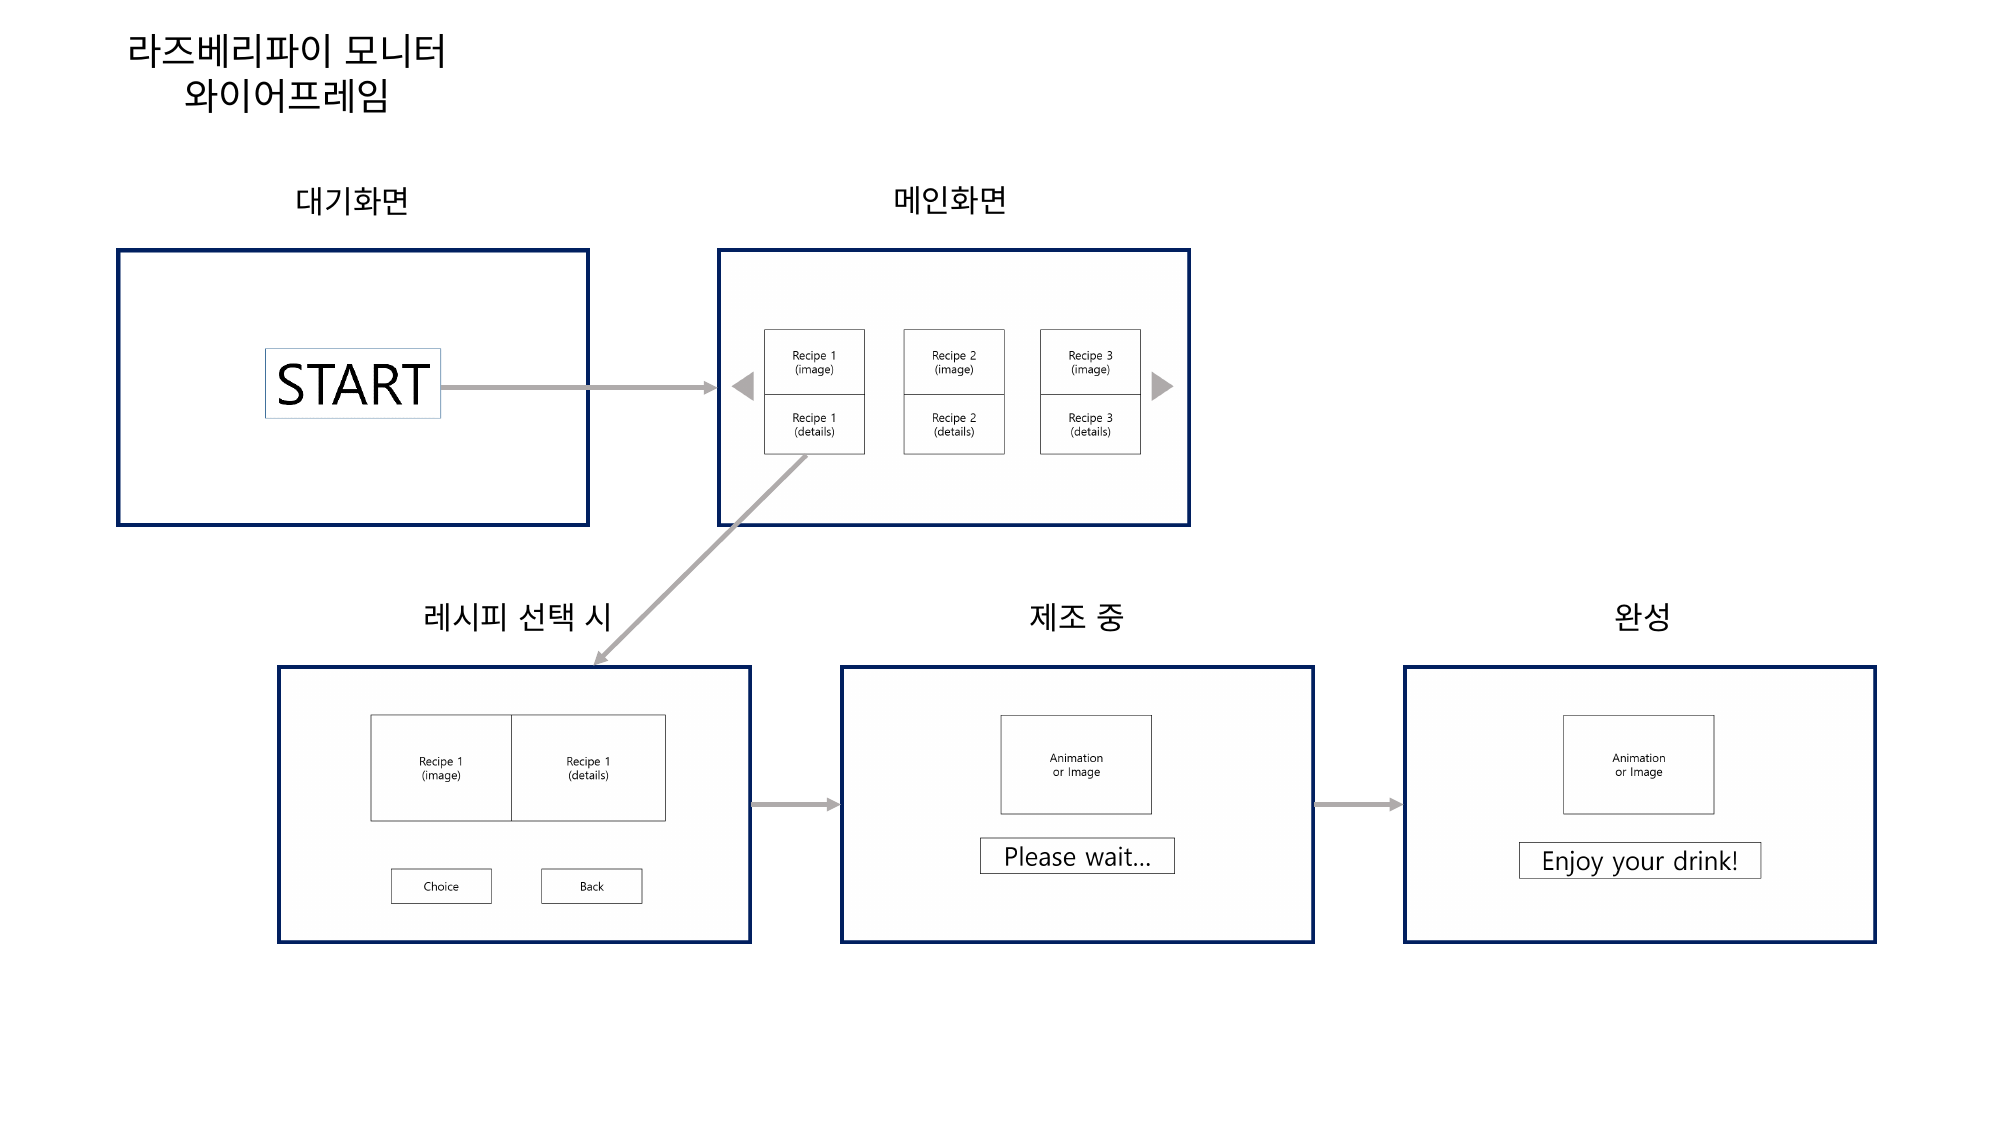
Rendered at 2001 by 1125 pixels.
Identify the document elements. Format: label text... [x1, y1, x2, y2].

text_box 메인화면 [710, 173, 1191, 226]
text_box 라즈베리파이 모니터 와이어프레임 [47, 20, 529, 125]
picture [717, 248, 1191, 527]
picture [277, 665, 752, 944]
picture [116, 248, 590, 527]
text_box 제조 중 [837, 590, 1318, 643]
text_box 완성 [1403, 590, 1885, 643]
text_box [593, 455, 807, 666]
picture [840, 665, 1315, 944]
picture [1403, 665, 1877, 944]
text_box 대기화면 [112, 174, 594, 227]
text_box 레시피 선택 시 [277, 590, 593, 643]
